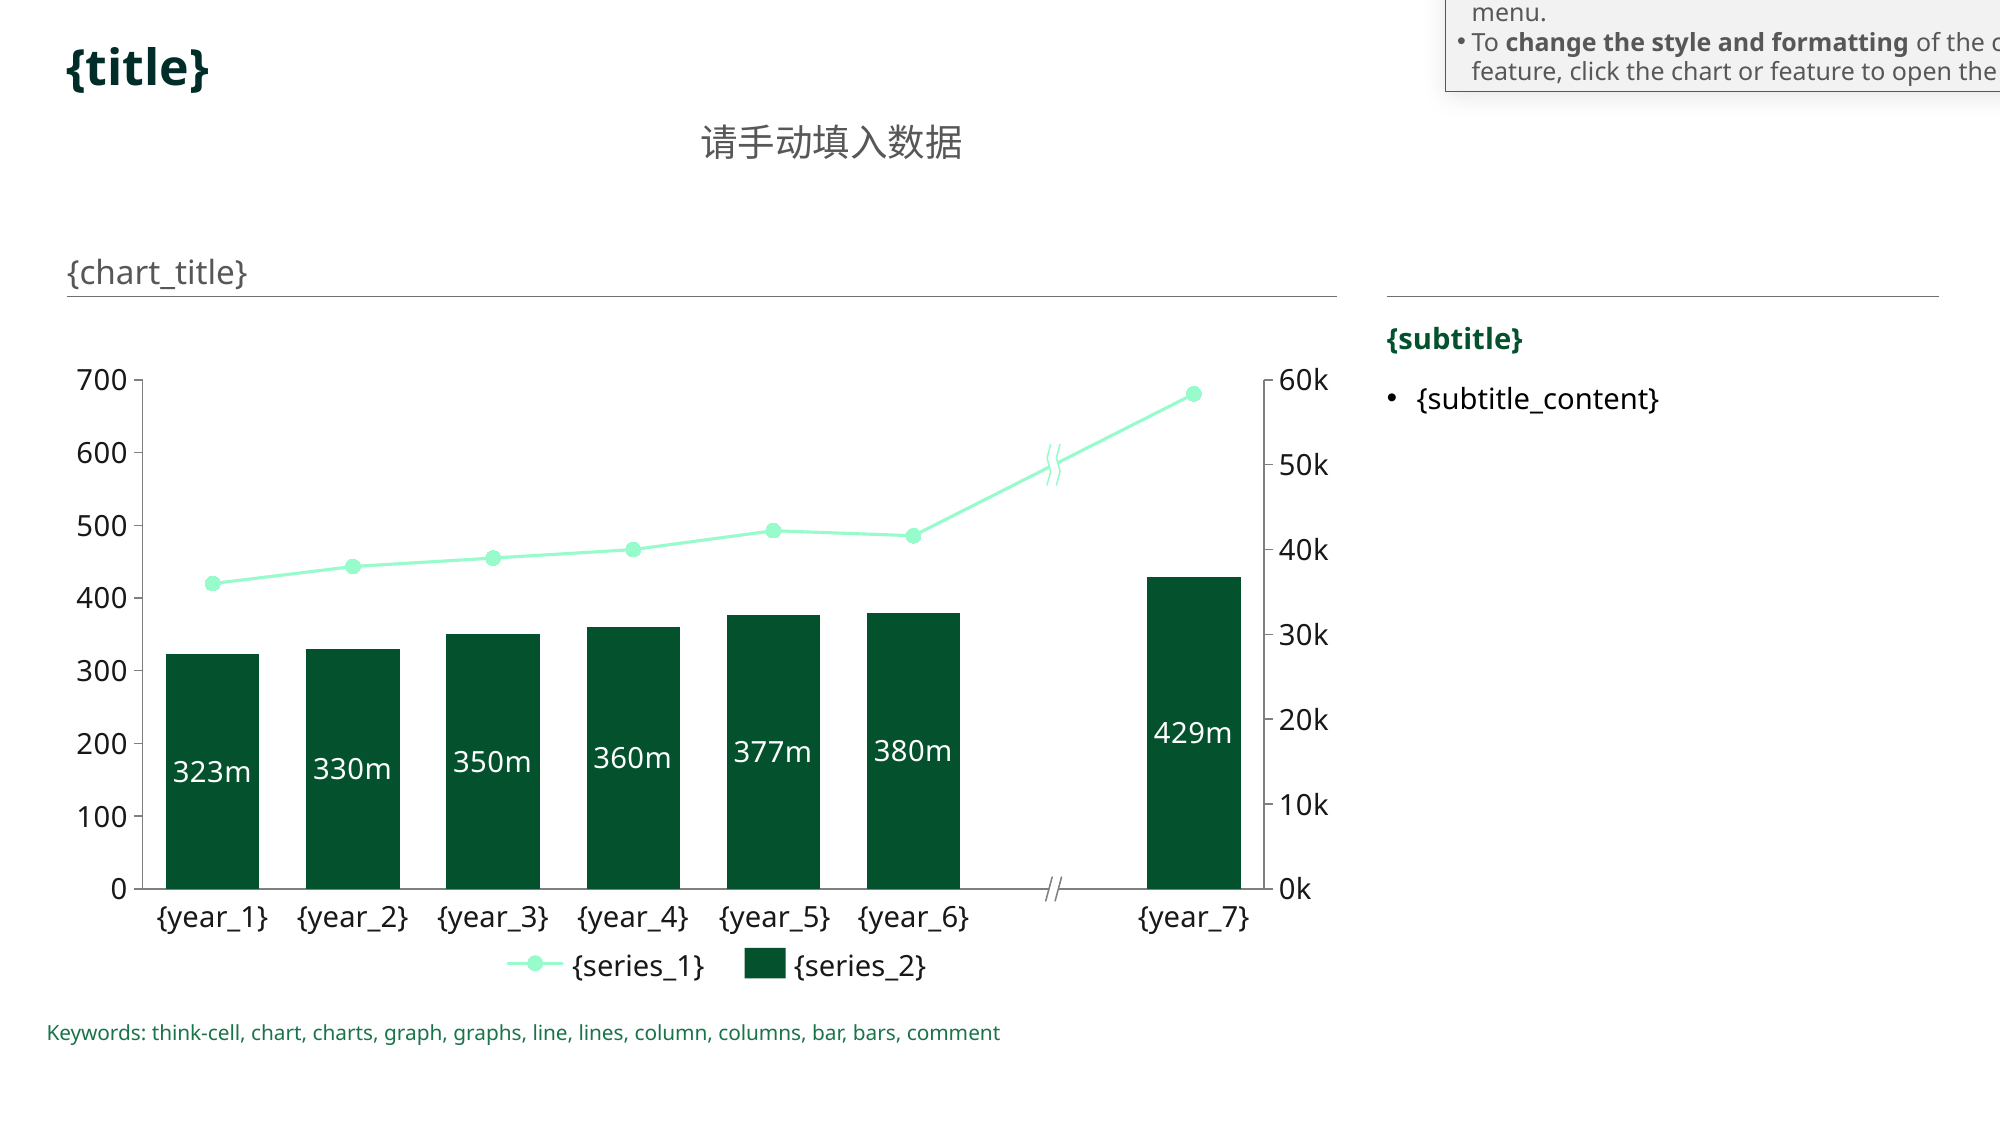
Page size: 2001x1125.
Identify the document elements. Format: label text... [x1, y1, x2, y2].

text_box Keywords: think-cell, chart, charts, graph, graphs, line, lines, column, columns, bar, bars, comment [46, 1019, 1001, 1045]
text_box 请手动填入数据 [530, 97, 1133, 186]
text_box [527, 955, 544, 962]
text_box {subtitle} {subtitle_content} [1386, 297, 1940, 994]
text_box {series_2} [793, 946, 916, 983]
text_box {series_1} [571, 946, 713, 983]
text_box [527, 964, 544, 972]
text_box This slide contains a think-cell chart. To open the chart's internal datasheet, double-click any empty space in the chart. To add annotations (e.g., CAGR arrows, difference arrows), right-click the chart or a chart feature to open the context menu. To change the style and formatting of the chart or a feature, click the chart or feature to open the mini toolbar. [1444, 0, 2000, 93]
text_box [66, 250, 1338, 297]
text_box [744, 947, 786, 979]
title {title} [66, 42, 1444, 98]
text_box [1386, 250, 1940, 297]
chart [39, 329, 1367, 940]
